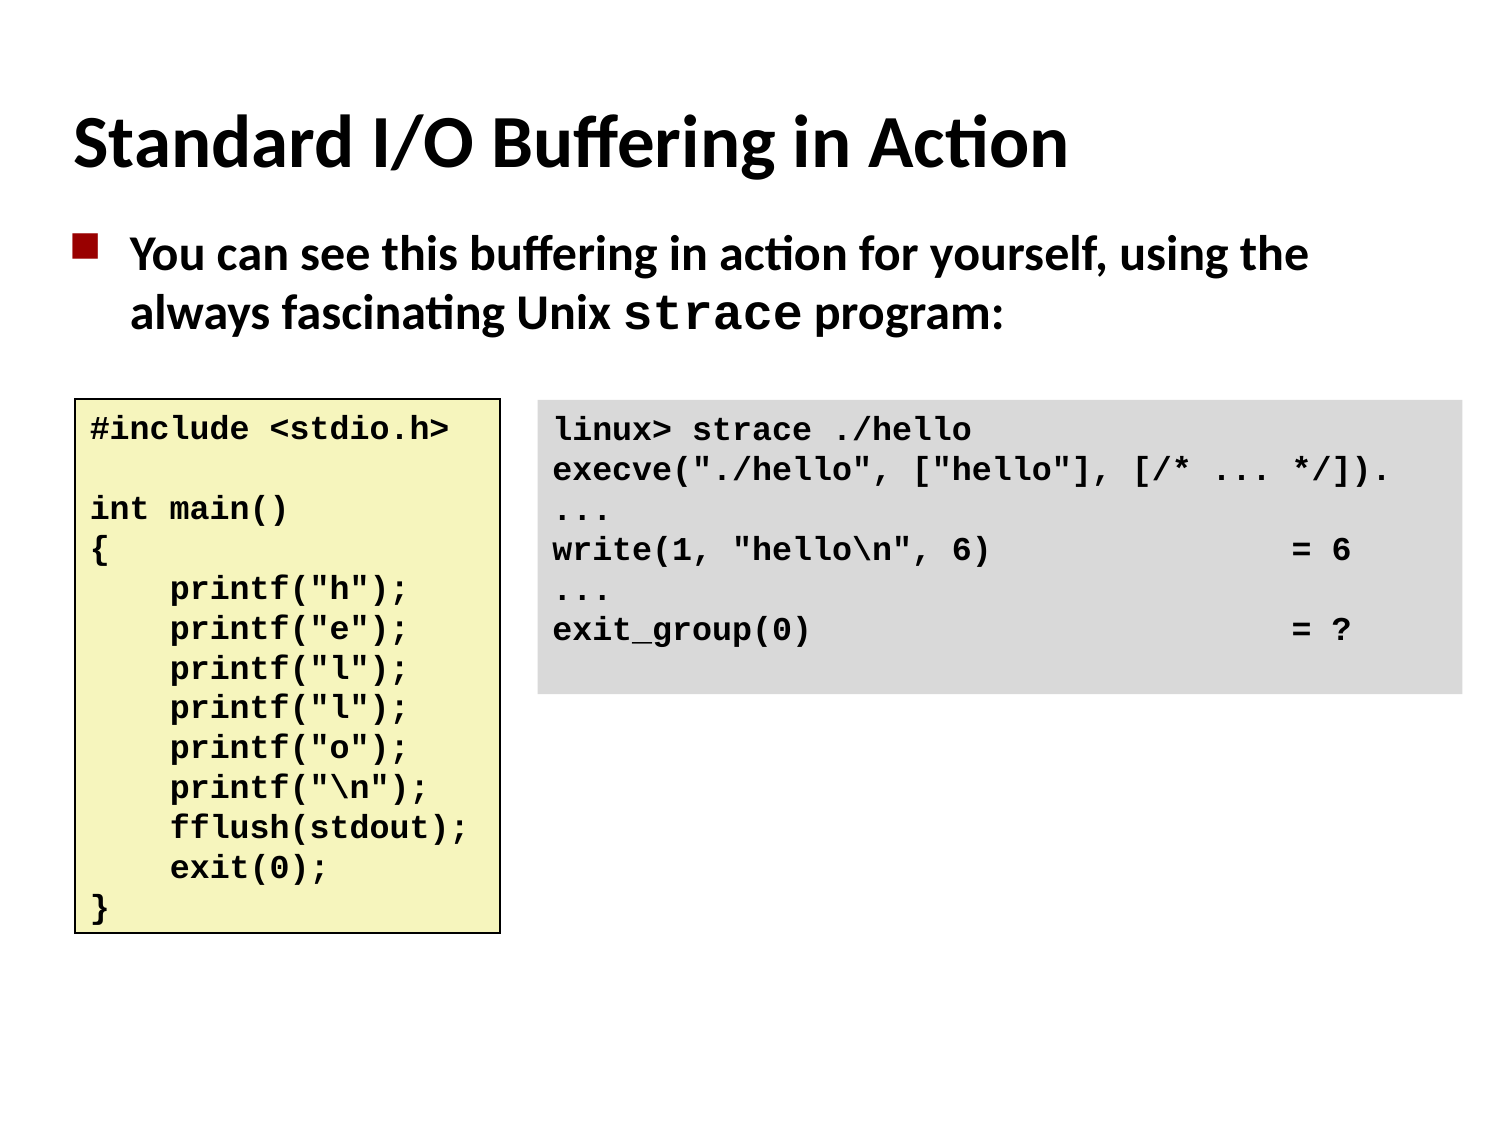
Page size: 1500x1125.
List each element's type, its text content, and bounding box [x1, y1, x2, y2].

text_box linux> strace ./hello execve("./hello", ["hello"], [/* ... */]). ... write(1, "hello\n", 6) = 6 ... exit_group(0) = ? [537, 399, 1463, 695]
list You can see this buffering in action for yourself, using the always fascinating Unix strace program: [58, 212, 1354, 1029]
text_box #include <stdio.h> int main() { printf("h"); printf("e"); printf("l"); printf("l"); printf("o"); printf("\n"); fflush(stdout); exit(0); } [75, 398, 500, 933]
title Standard I/O Buffering in Action [58, 74, 1305, 201]
